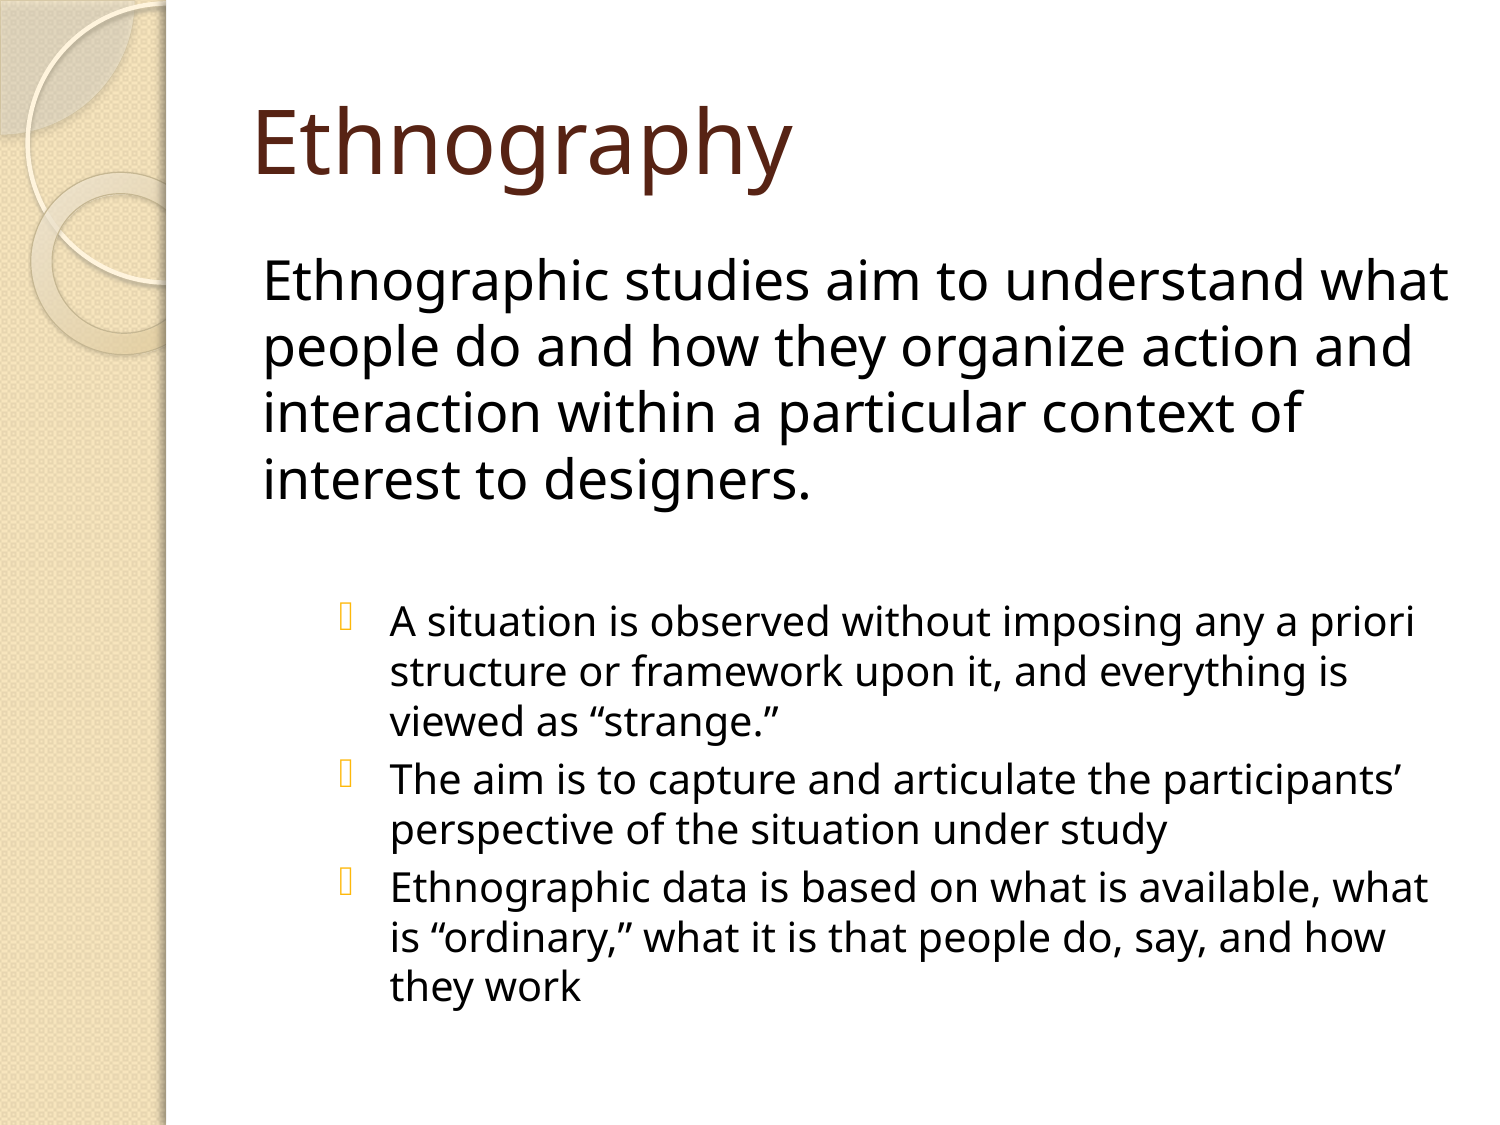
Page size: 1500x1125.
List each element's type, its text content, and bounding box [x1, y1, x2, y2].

title Ethnography [235, 45, 1466, 233]
list Ethnographic studies aim to understand what people do and how they organize action and interaction within a particular context of interest to designers. A situation is observed without imposing any a priori structure or framework upon it, and everything is viewed as “strange.” The aim is to capture and articulate the participants’ perspective of the situation under study Ethnographic data is based on what is available, what is “ordinary,” what it is that people do, say, and how they work [235, 237, 1466, 1025]
